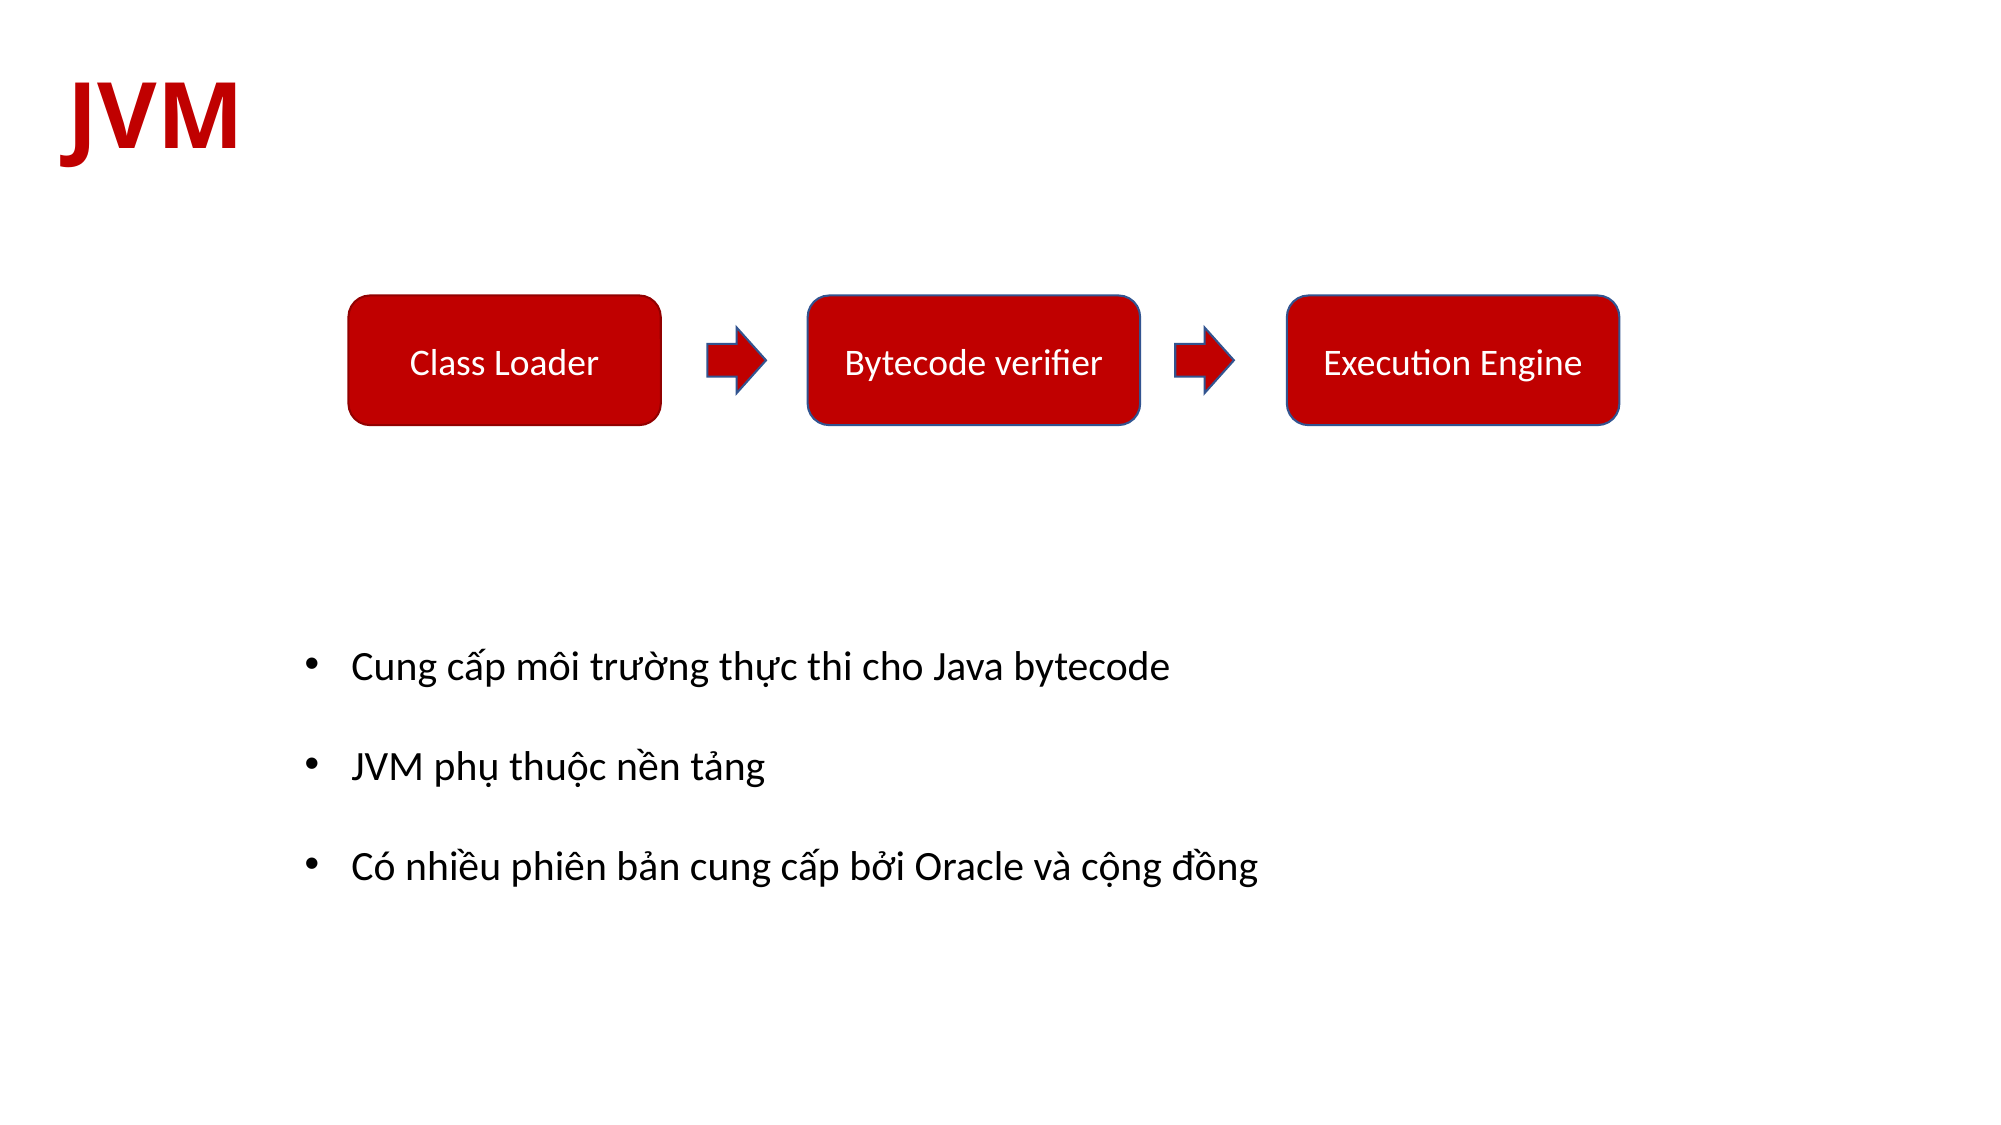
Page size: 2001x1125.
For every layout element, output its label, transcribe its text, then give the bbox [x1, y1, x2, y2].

text_box Bytecode verifier [806, 294, 1142, 427]
text_box Cung cấp môi trường thực thi cho Java bytecode JVM phụ thuộc nền tảng Có nhiều phiên bản cung cấp bởi Oracle và cộng đồng [289, 581, 1275, 896]
text_box [1174, 324, 1236, 396]
text_box Class Loader [347, 294, 662, 427]
text_box Execution Engine [1285, 294, 1621, 427]
title JVM [67, 90, 1933, 151]
text_box [706, 324, 768, 396]
